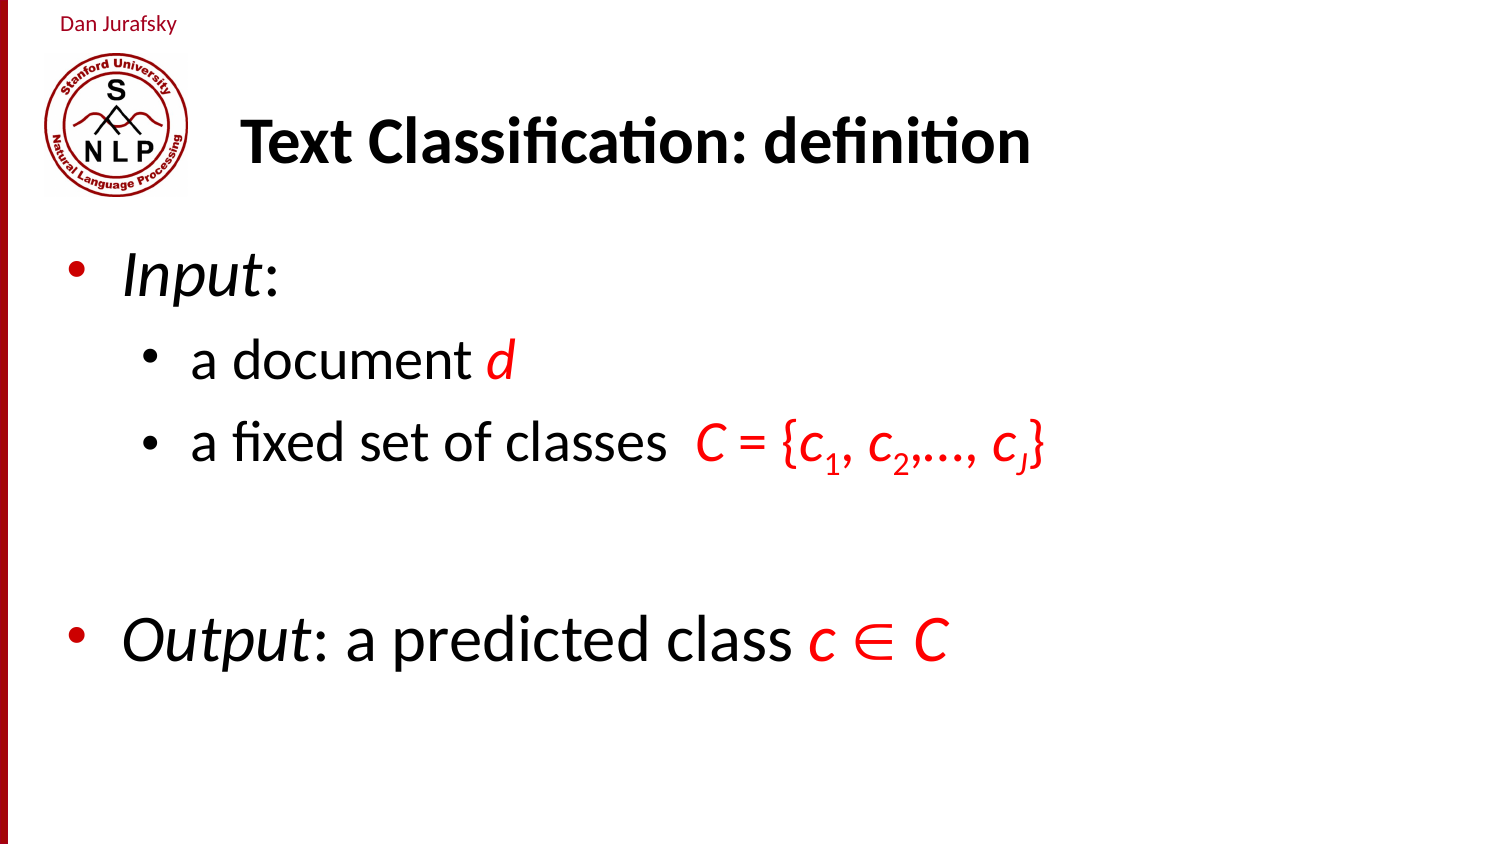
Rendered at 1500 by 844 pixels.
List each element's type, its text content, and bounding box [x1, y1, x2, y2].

list Input: a document d a fixed set of classes C = {c1, c2,…, cJ} Output: a predicted class c  C [50, 221, 1450, 769]
picture [44, 53, 188, 197]
title Text Classification: definition [225, 62, 1450, 185]
